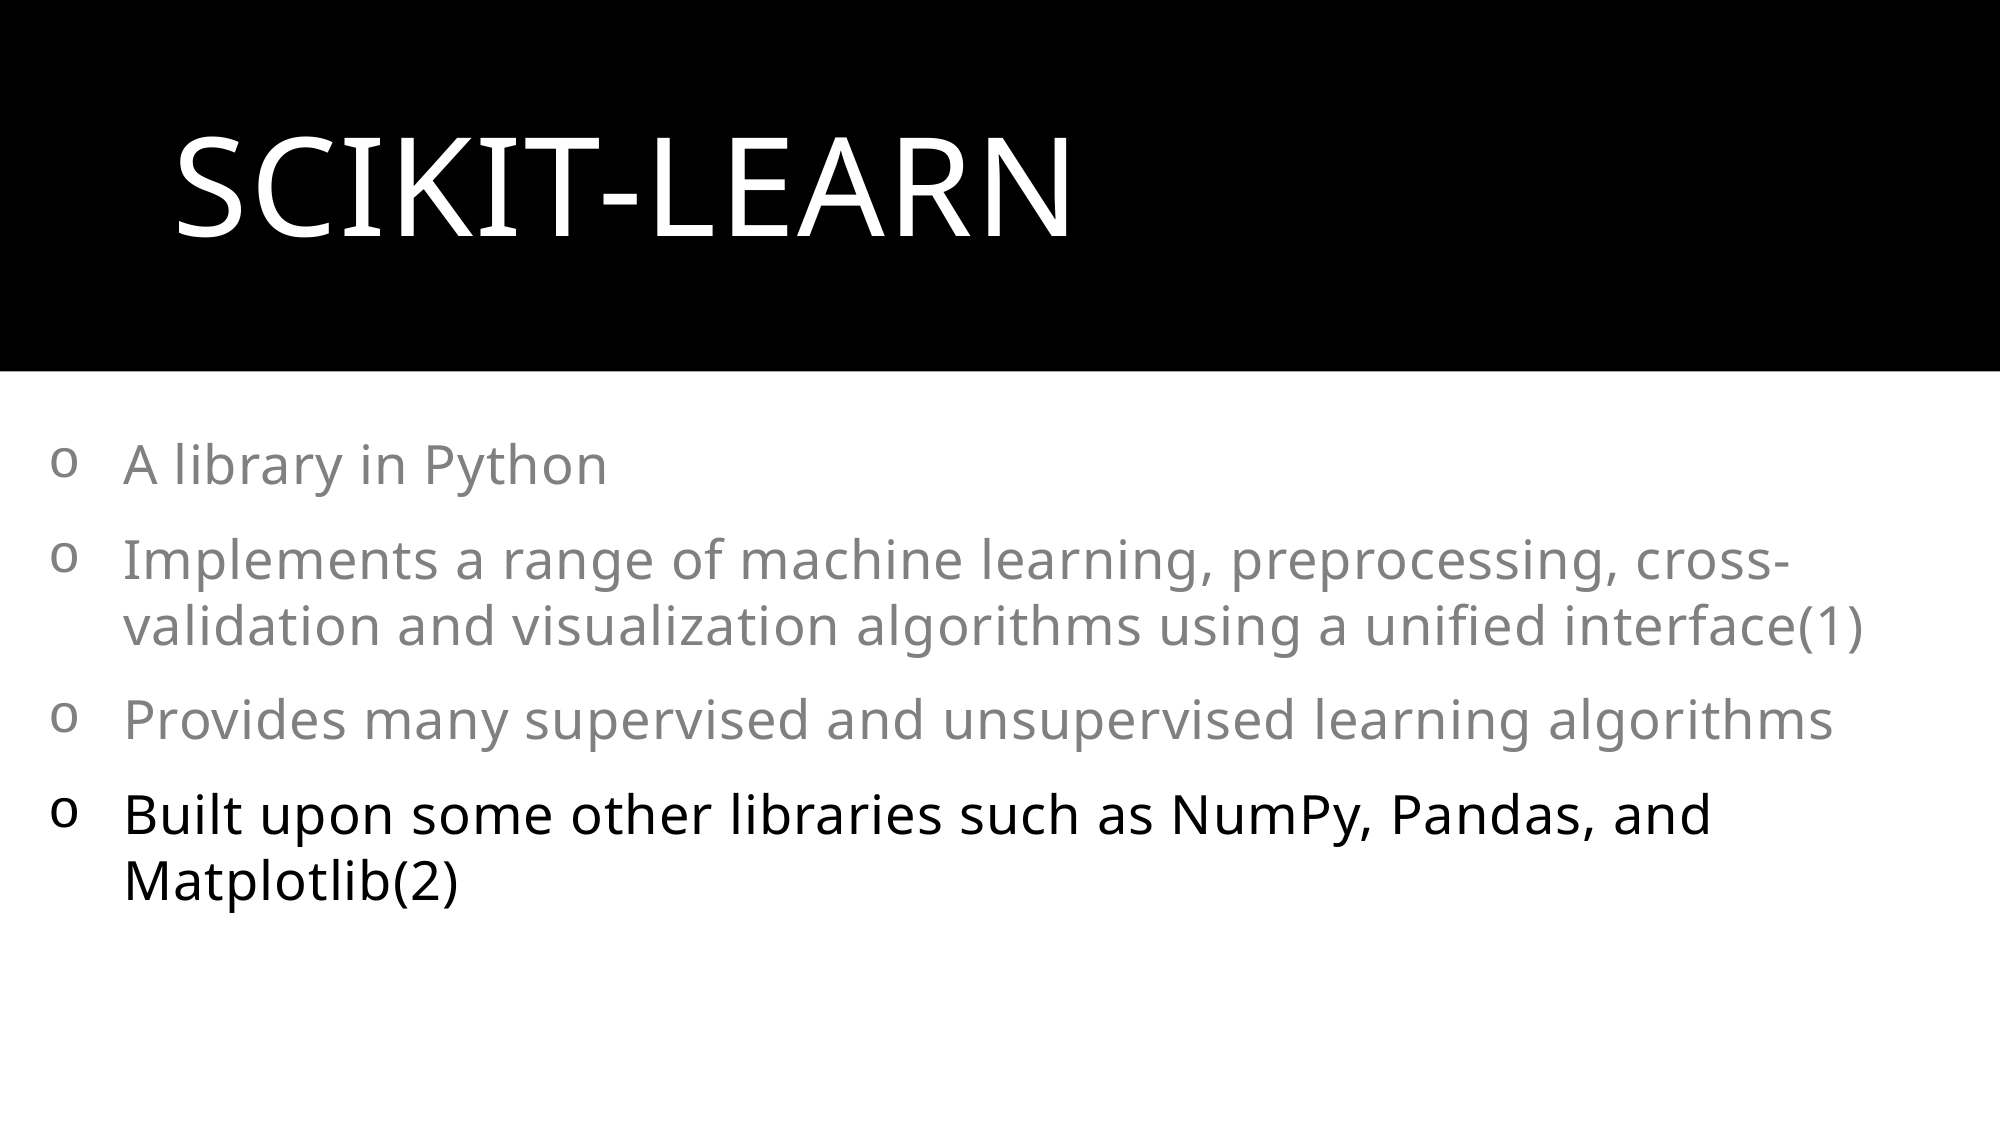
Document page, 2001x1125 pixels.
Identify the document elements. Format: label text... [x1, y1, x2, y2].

list A library in Python Implements a range of machine learning, preprocessing, cross-validation and visualization algorithms using a unified interface(1) Provides many supervised and unsupervised learning algorithms Built upon some other libraries such as NumPy, Pandas, and Matplotlib(2) [33, 422, 1955, 1012]
title Scikit-learn [157, 52, 1842, 332]
